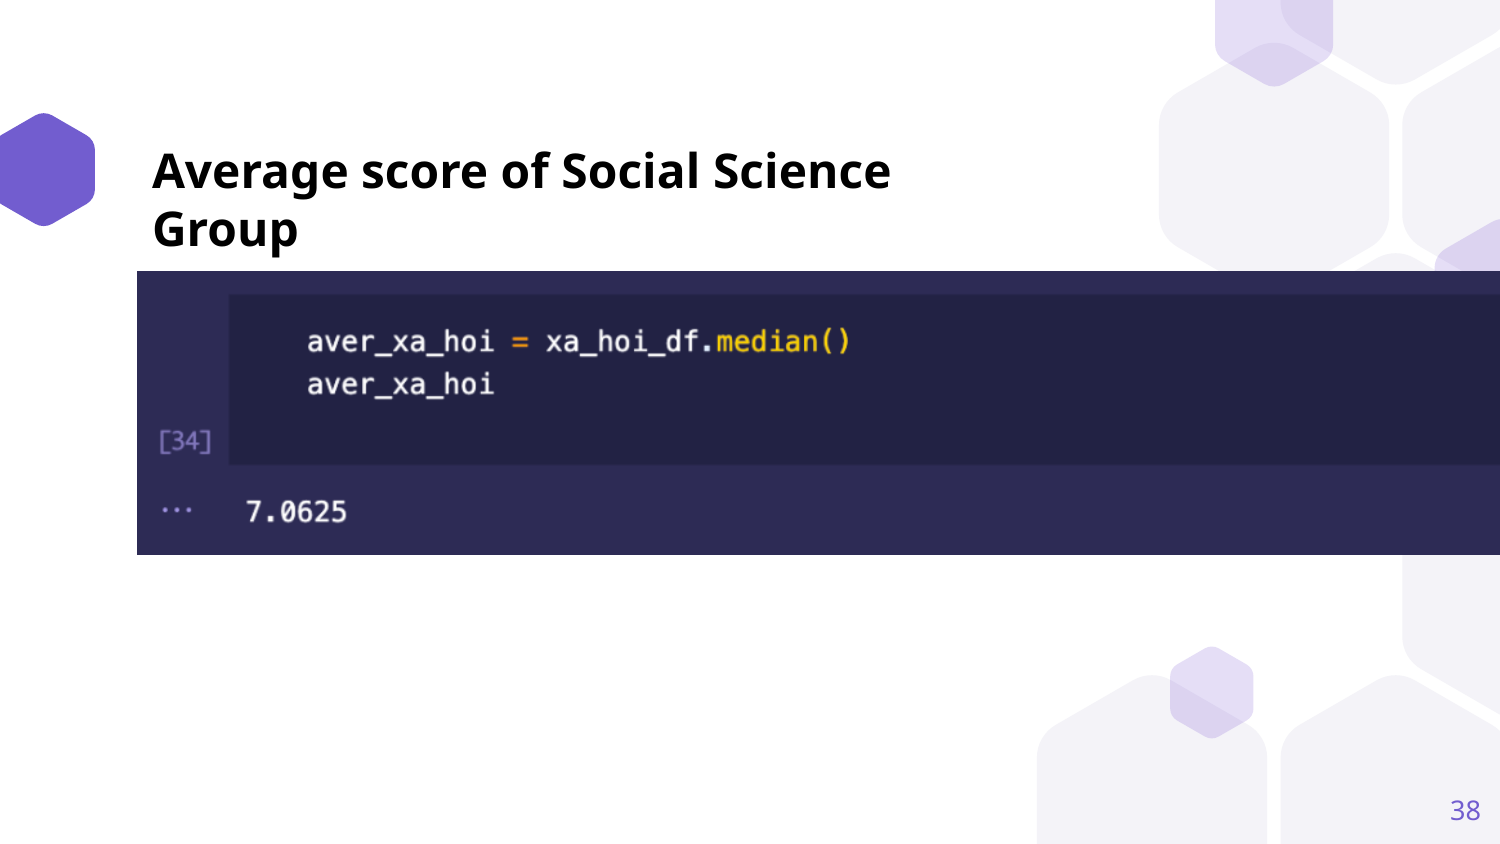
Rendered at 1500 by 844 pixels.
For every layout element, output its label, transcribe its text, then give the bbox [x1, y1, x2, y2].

text_box Average score of Social Science Group [137, 125, 1058, 269]
picture [136, 270, 1500, 555]
slide_number ‹#› [1391, 779, 1482, 844]
